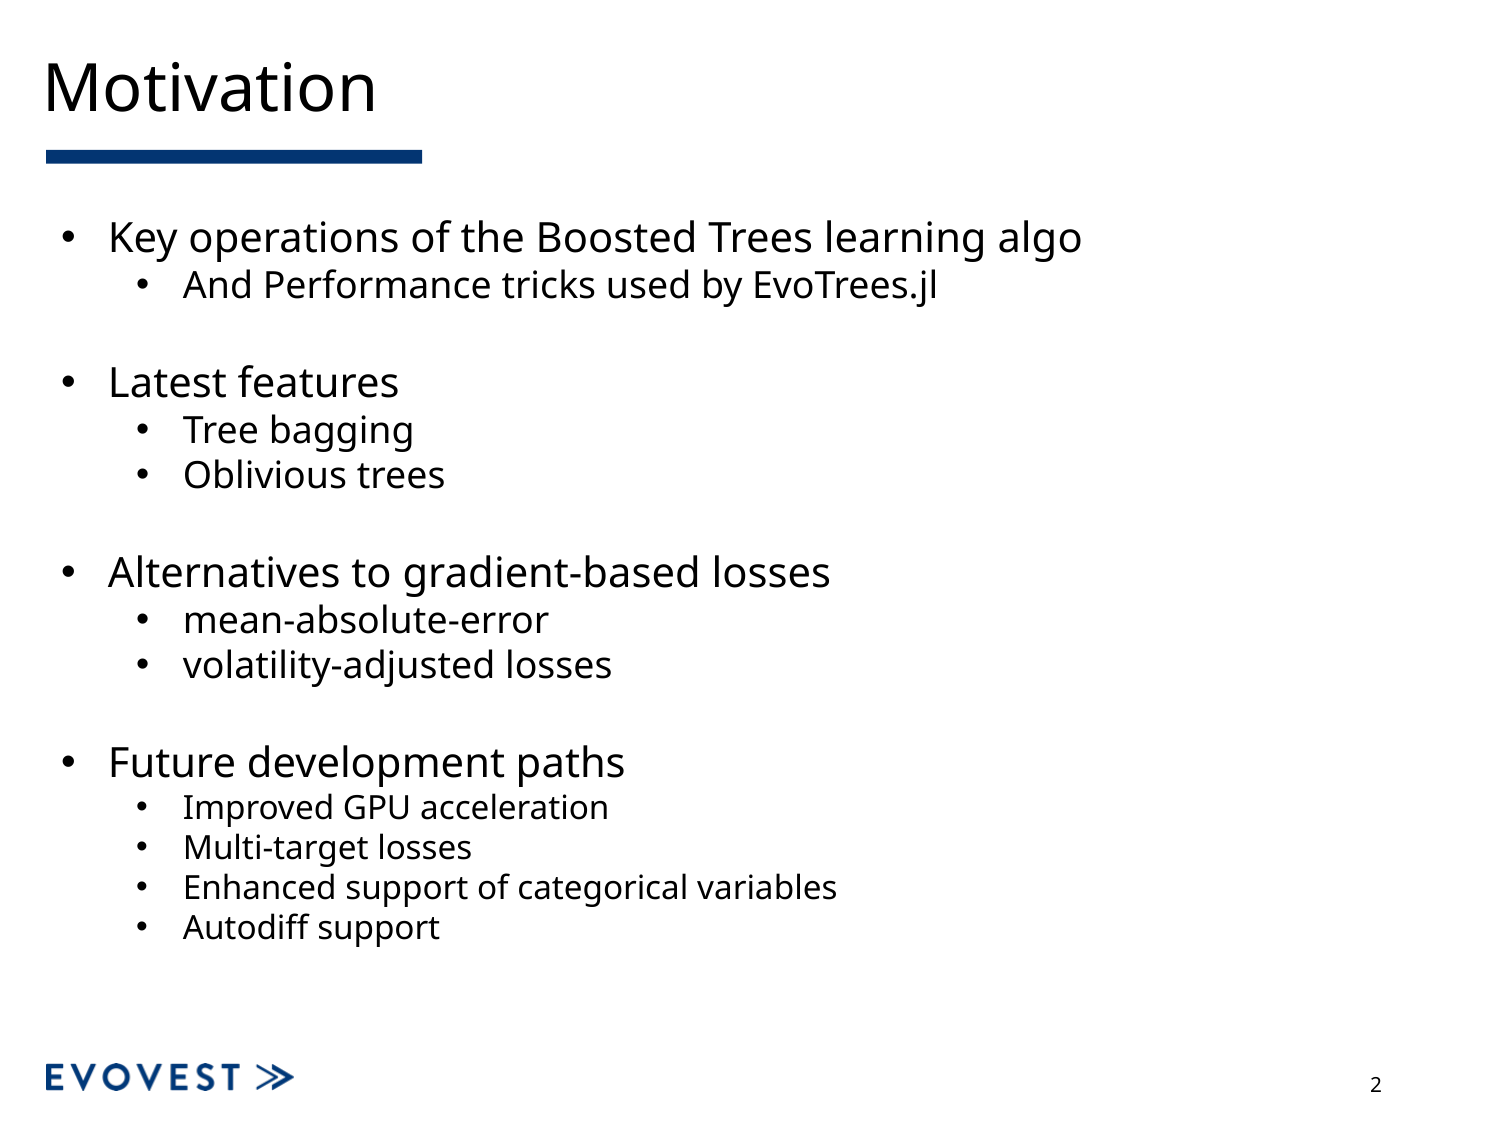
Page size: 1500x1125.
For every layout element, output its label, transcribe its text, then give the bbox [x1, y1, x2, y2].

text_box Key operations of the Boosted Trees learning algo And Performance tricks used by EvoTrees.jl Latest features Tree bagging Oblivious trees Alternatives to gradient-based losses mean-absolute-error volatility-adjusted losses Future development paths Improved GPU acceleration Multi-target losses Enhanced support of categorical variables Autodiff support [46, 203, 1406, 954]
title Motivation [27, 33, 1282, 147]
picture [46, 1063, 294, 1092]
text_box [45, 149, 423, 165]
slide_number 2 [1059, 1055, 1397, 1116]
